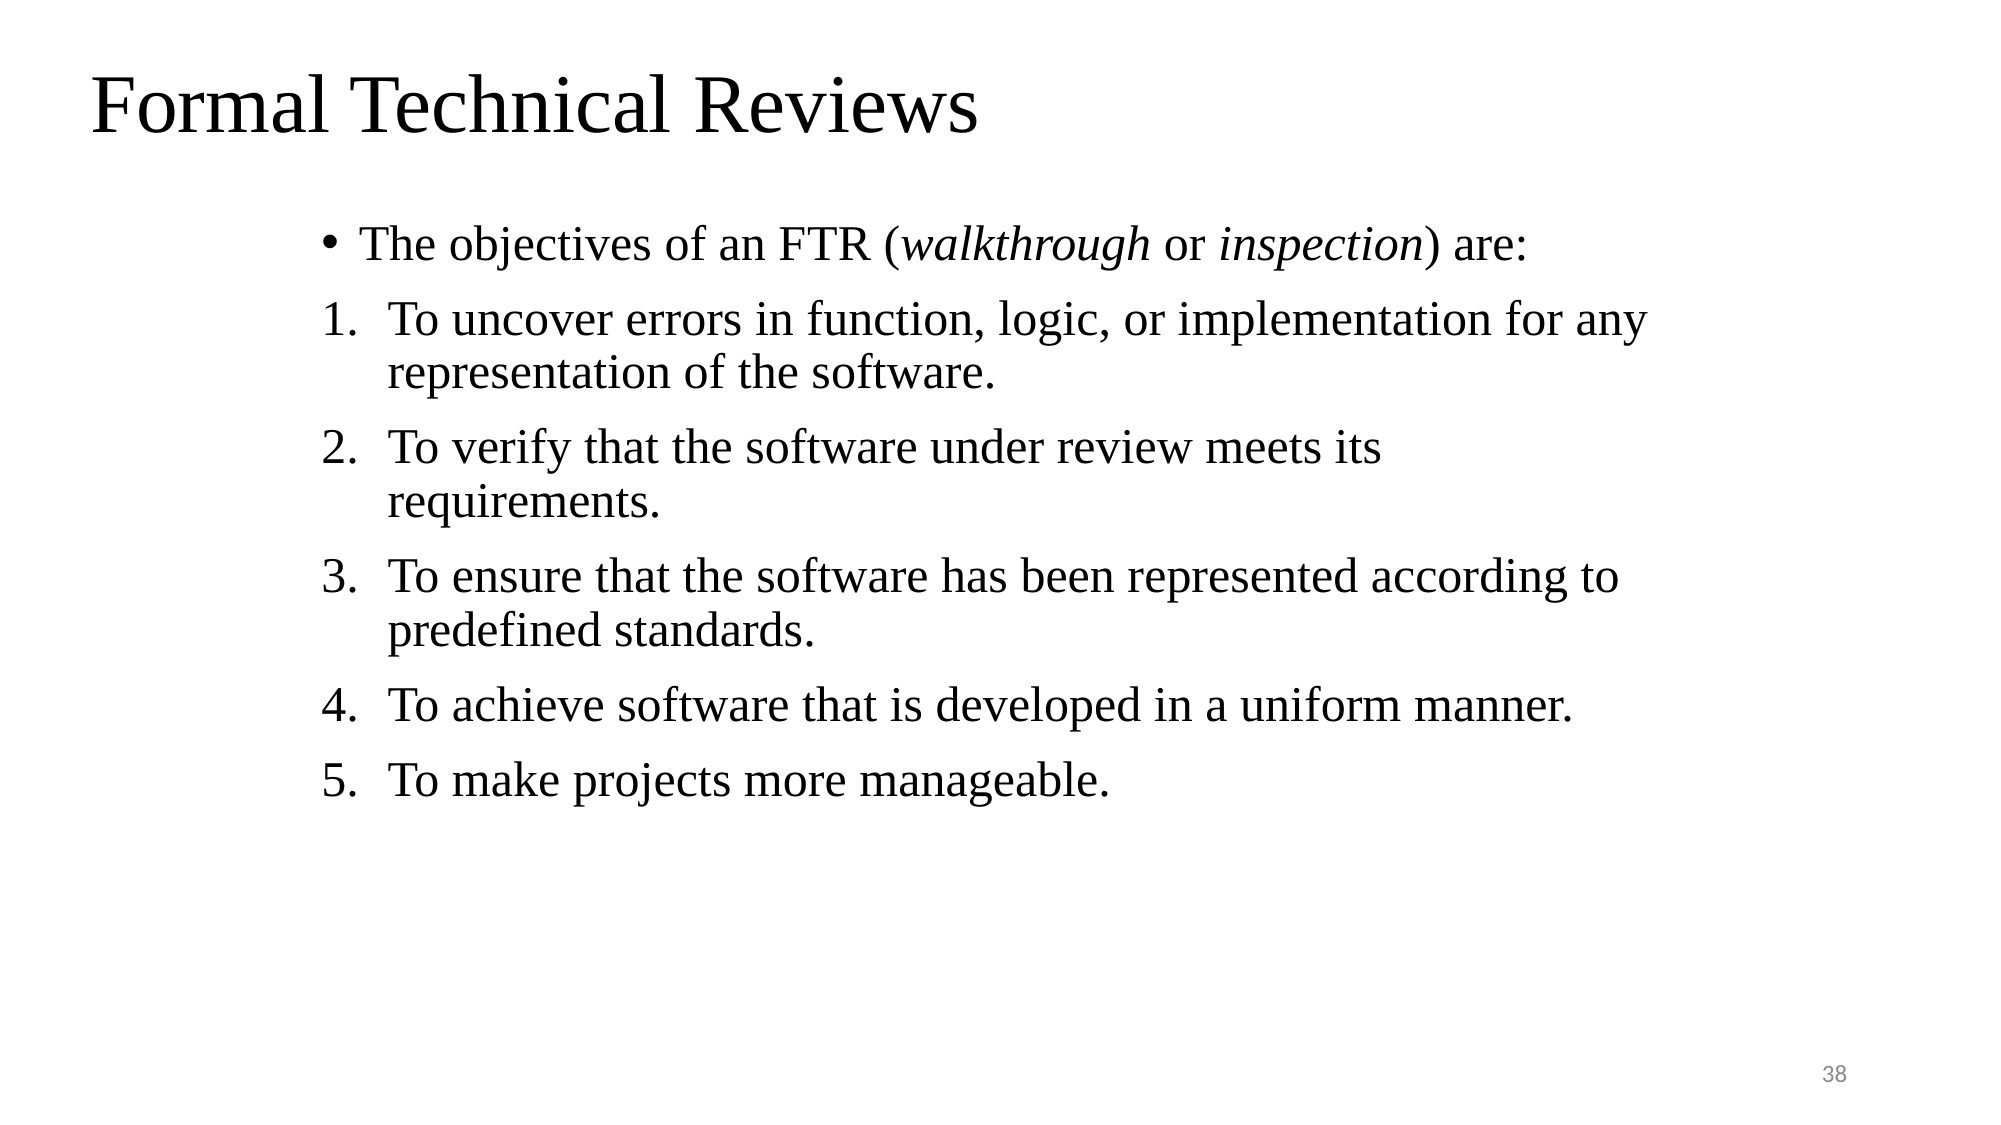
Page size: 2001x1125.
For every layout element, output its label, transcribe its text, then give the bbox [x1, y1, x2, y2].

slide_number 38 [1412, 1042, 1863, 1103]
title Formal Technical Reviews [75, 50, 1925, 162]
list The objectives of an F T R (walkthrough or inspection) are: To uncover errors in function, logic, or implementation for any representation of the software. To verify that the software under review meets its requirements. To ensure that the software has been represented according to predefined standards. To achieve software that is developed in a uniform manner. To make projects more manageable. [306, 209, 1682, 807]
